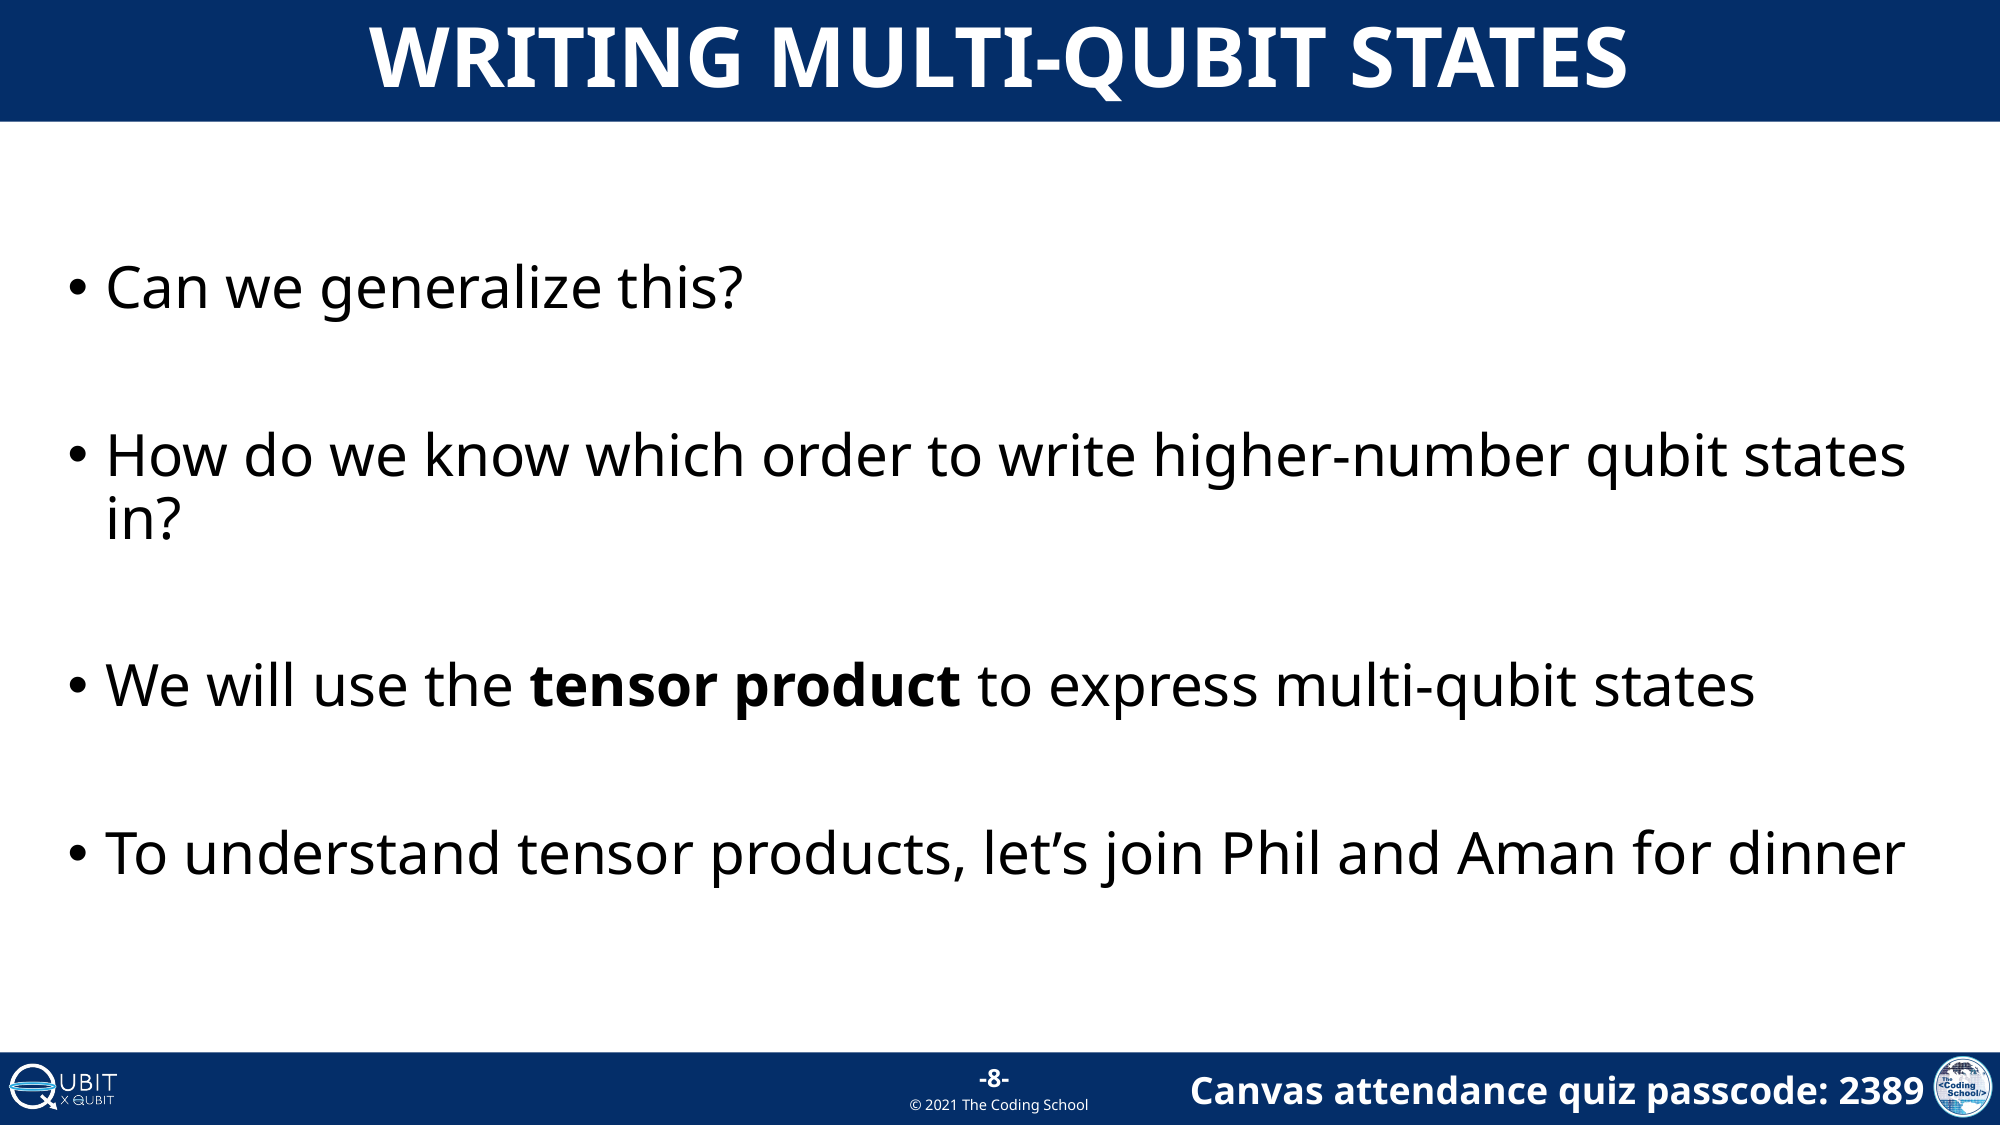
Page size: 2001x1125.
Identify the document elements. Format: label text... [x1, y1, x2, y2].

picture [6, 1055, 118, 1125]
title Writing multi-qubit states [0, 0, 2000, 122]
picture [1931, 1052, 1995, 1122]
slide_number -8- [945, 1050, 1044, 1110]
list Can we generalize this? How do we know which order to write higher-number qubit states in? We will use the tensor product to express multi-qubit states To understand tensor products, let’s join Phil and Aman for dinner [52, 159, 1940, 1014]
